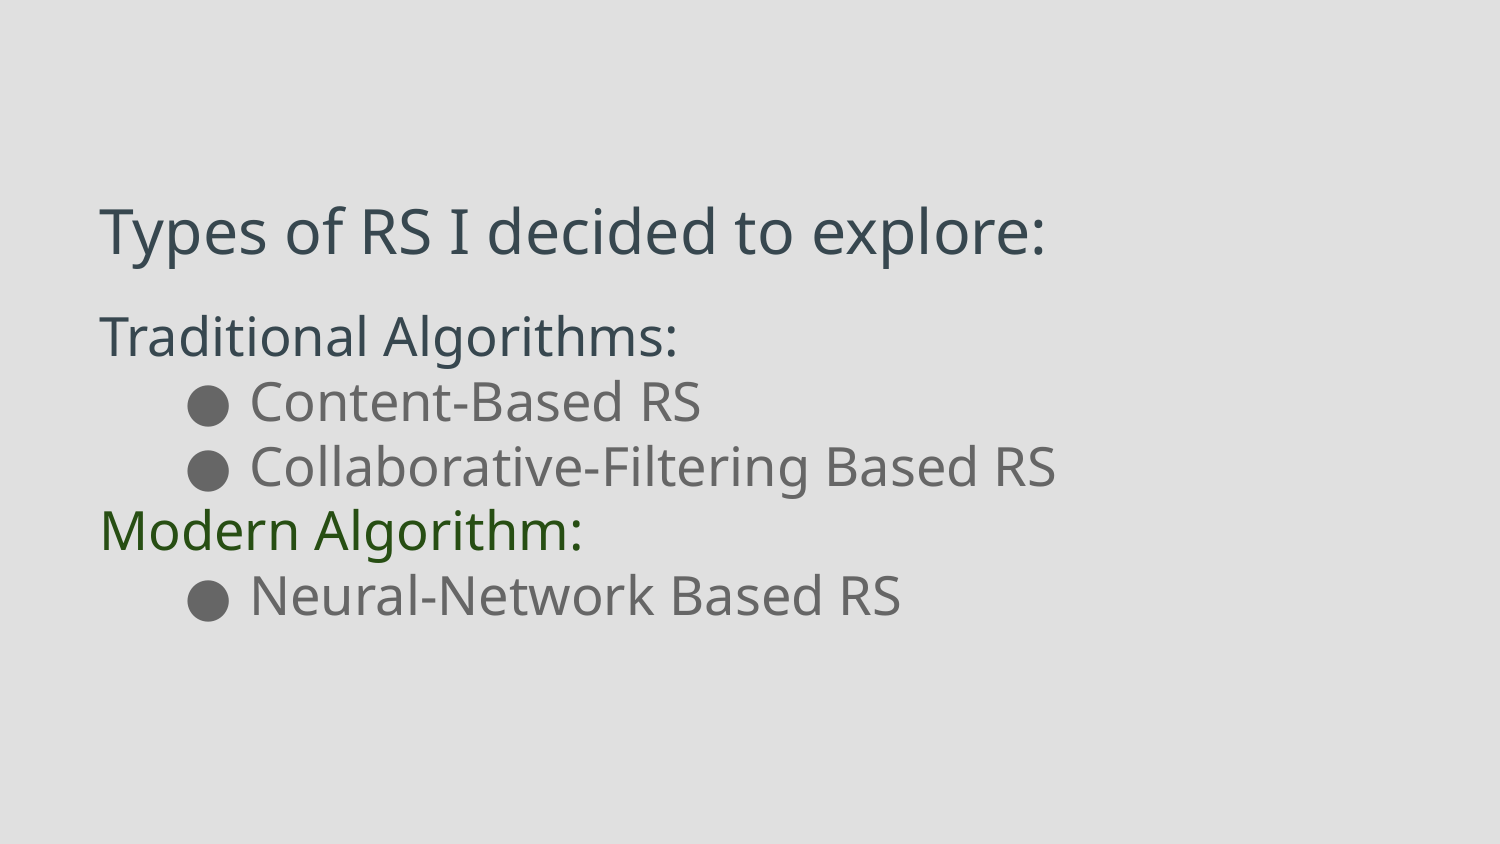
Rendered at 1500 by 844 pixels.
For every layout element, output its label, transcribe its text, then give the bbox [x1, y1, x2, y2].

title Types of RS I decided to explore: Traditional Algorithms: Content-Based RS Collaborative-Filtering Based RS Modern Algorithm: Neural-Network Based RS [80, 73, 1376, 745]
